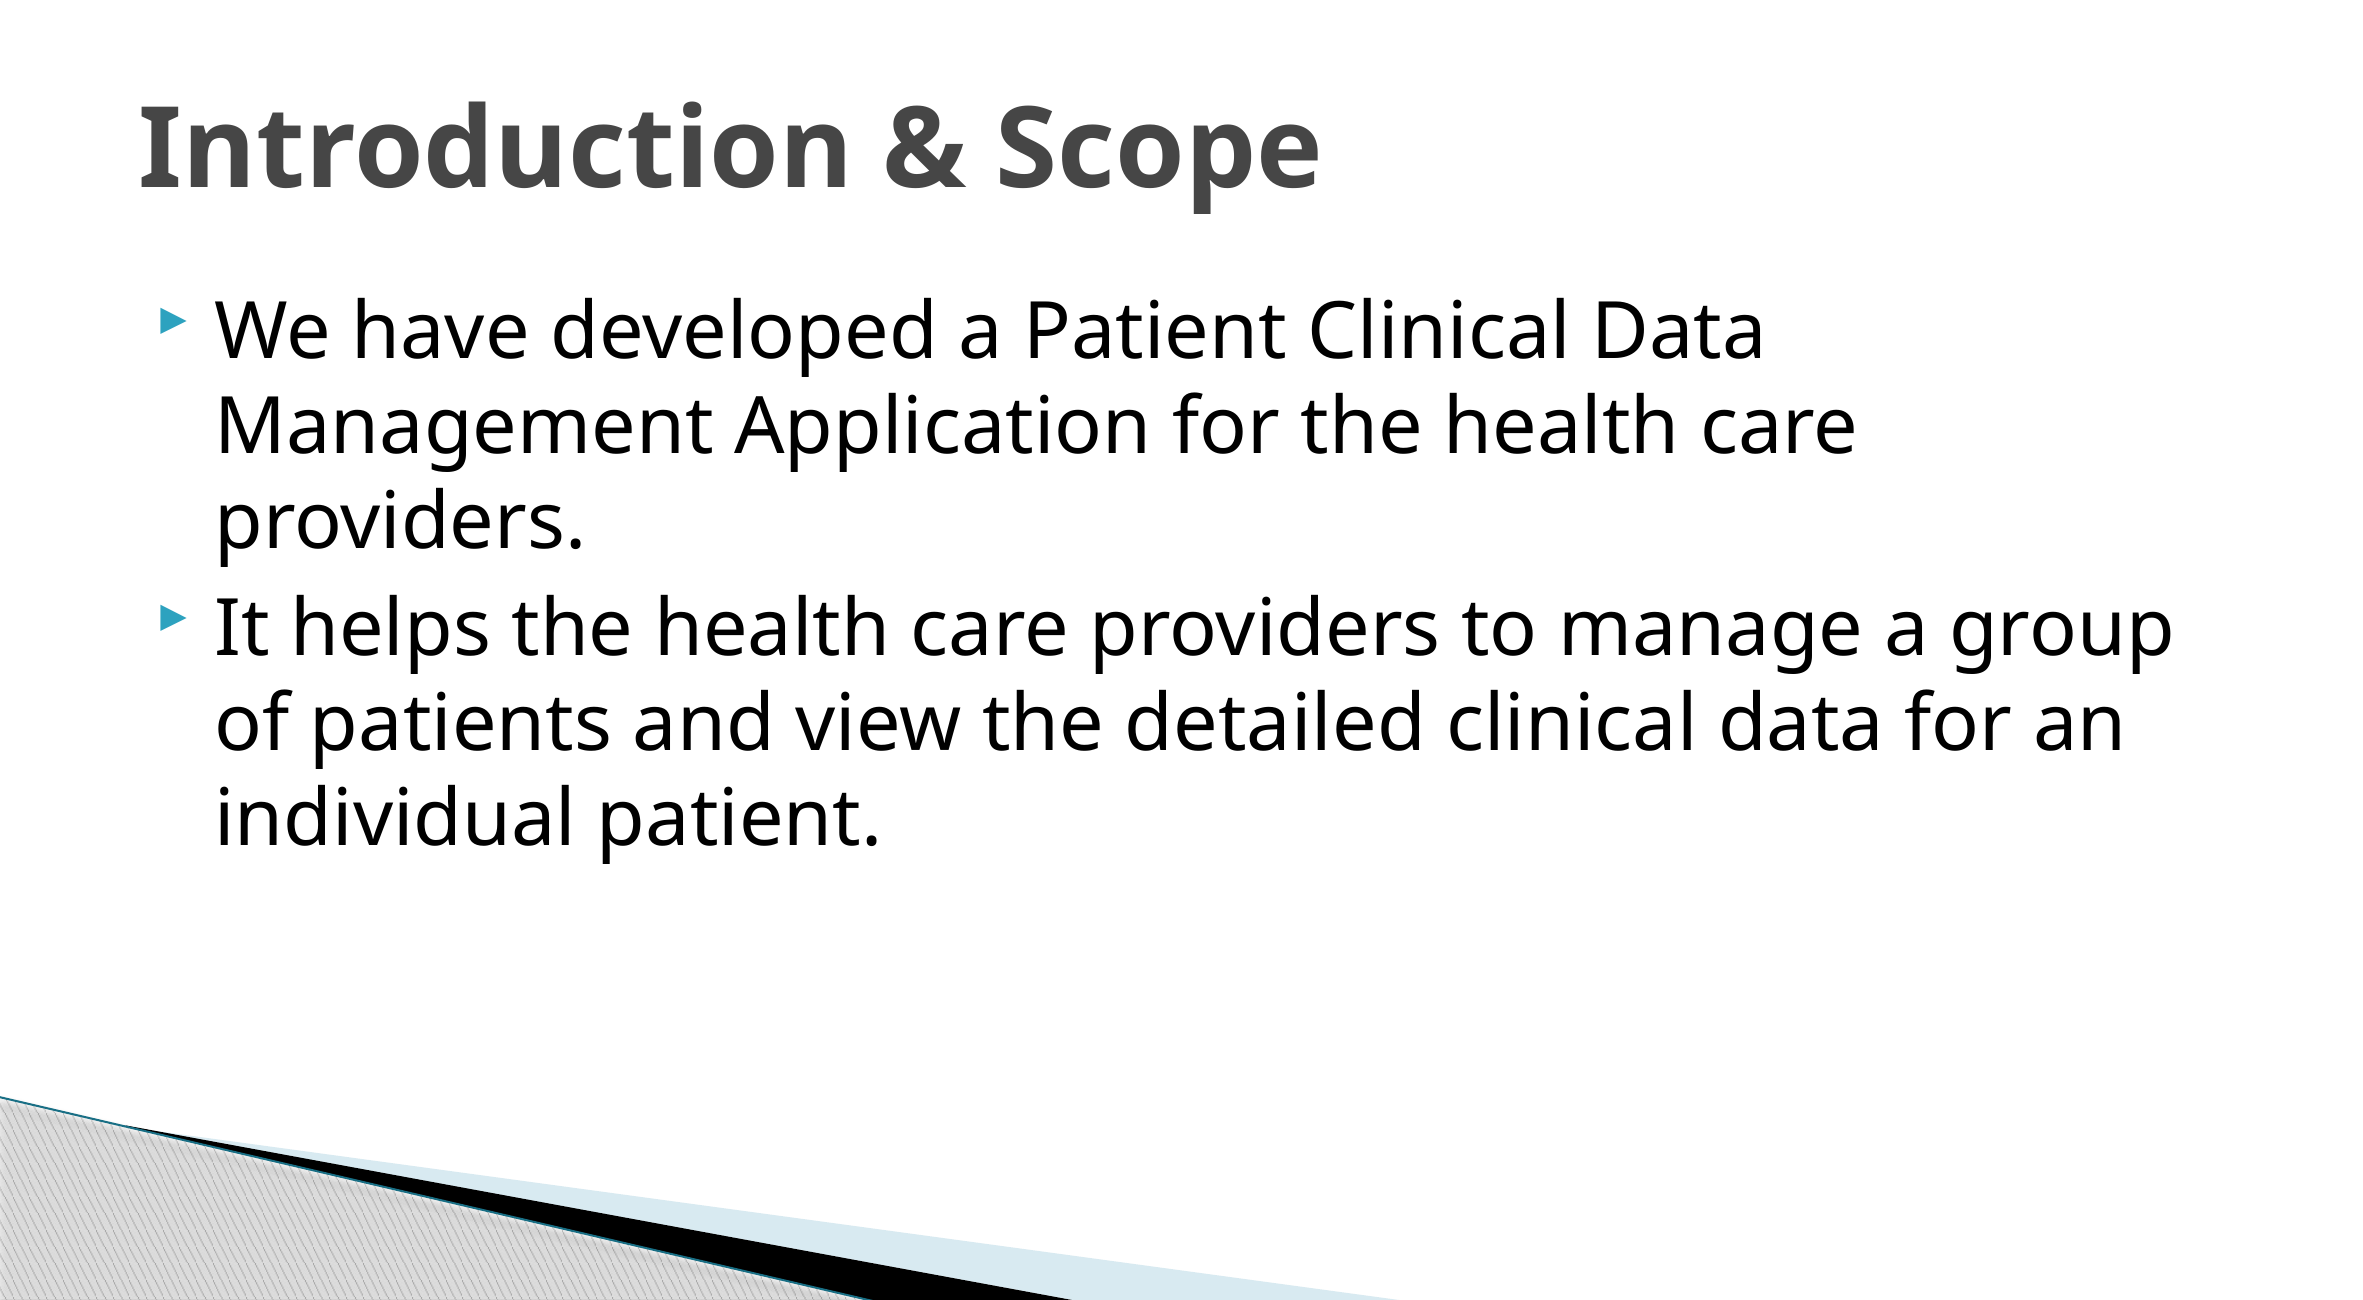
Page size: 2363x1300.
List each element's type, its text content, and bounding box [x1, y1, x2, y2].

title Introduction & Scope [118, 52, 2245, 233]
list We have developed a Patient Clinical Data Management Application for the health care providers. It helps the health care providers to manage a group of patients and view the detailed clinical data for an individual patient. [109, 269, 2237, 1203]
